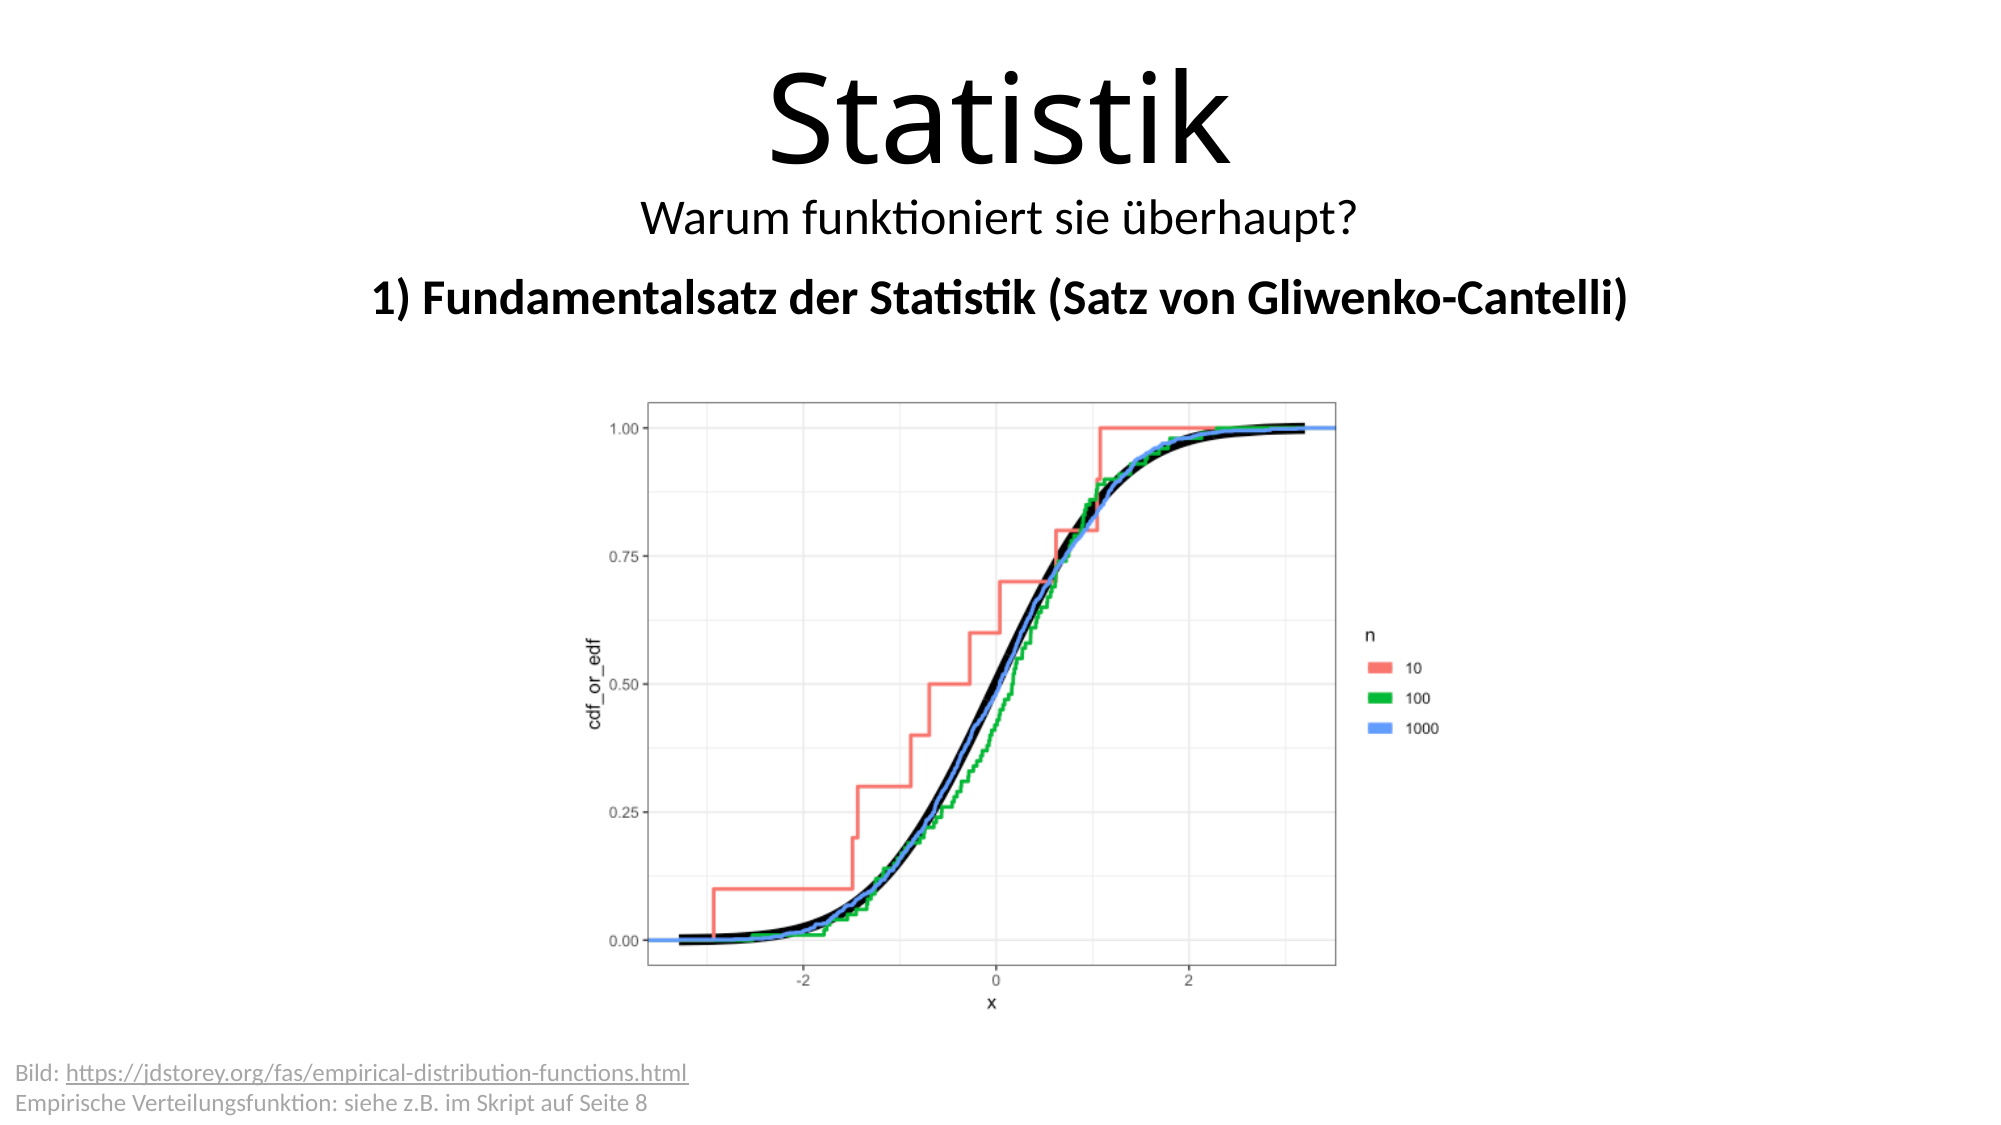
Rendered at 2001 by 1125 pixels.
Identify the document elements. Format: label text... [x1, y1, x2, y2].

subtitle Warum funktioniert sie überhaupt? [249, 184, 1750, 256]
picture [557, 372, 1511, 1033]
title Statistik [249, 46, 1750, 184]
text_box Bild: https://jdstorey.org/fas/empirical-distribution-functions.html Empirische Verteilungsfunktion: siehe z.B. im Skript auf Seite 8 [0, 1049, 1000, 1124]
text_box 1) Fundamentalsatz der Statistik (Satz von Gliwenko-Cantelli) [249, 264, 1750, 336]
